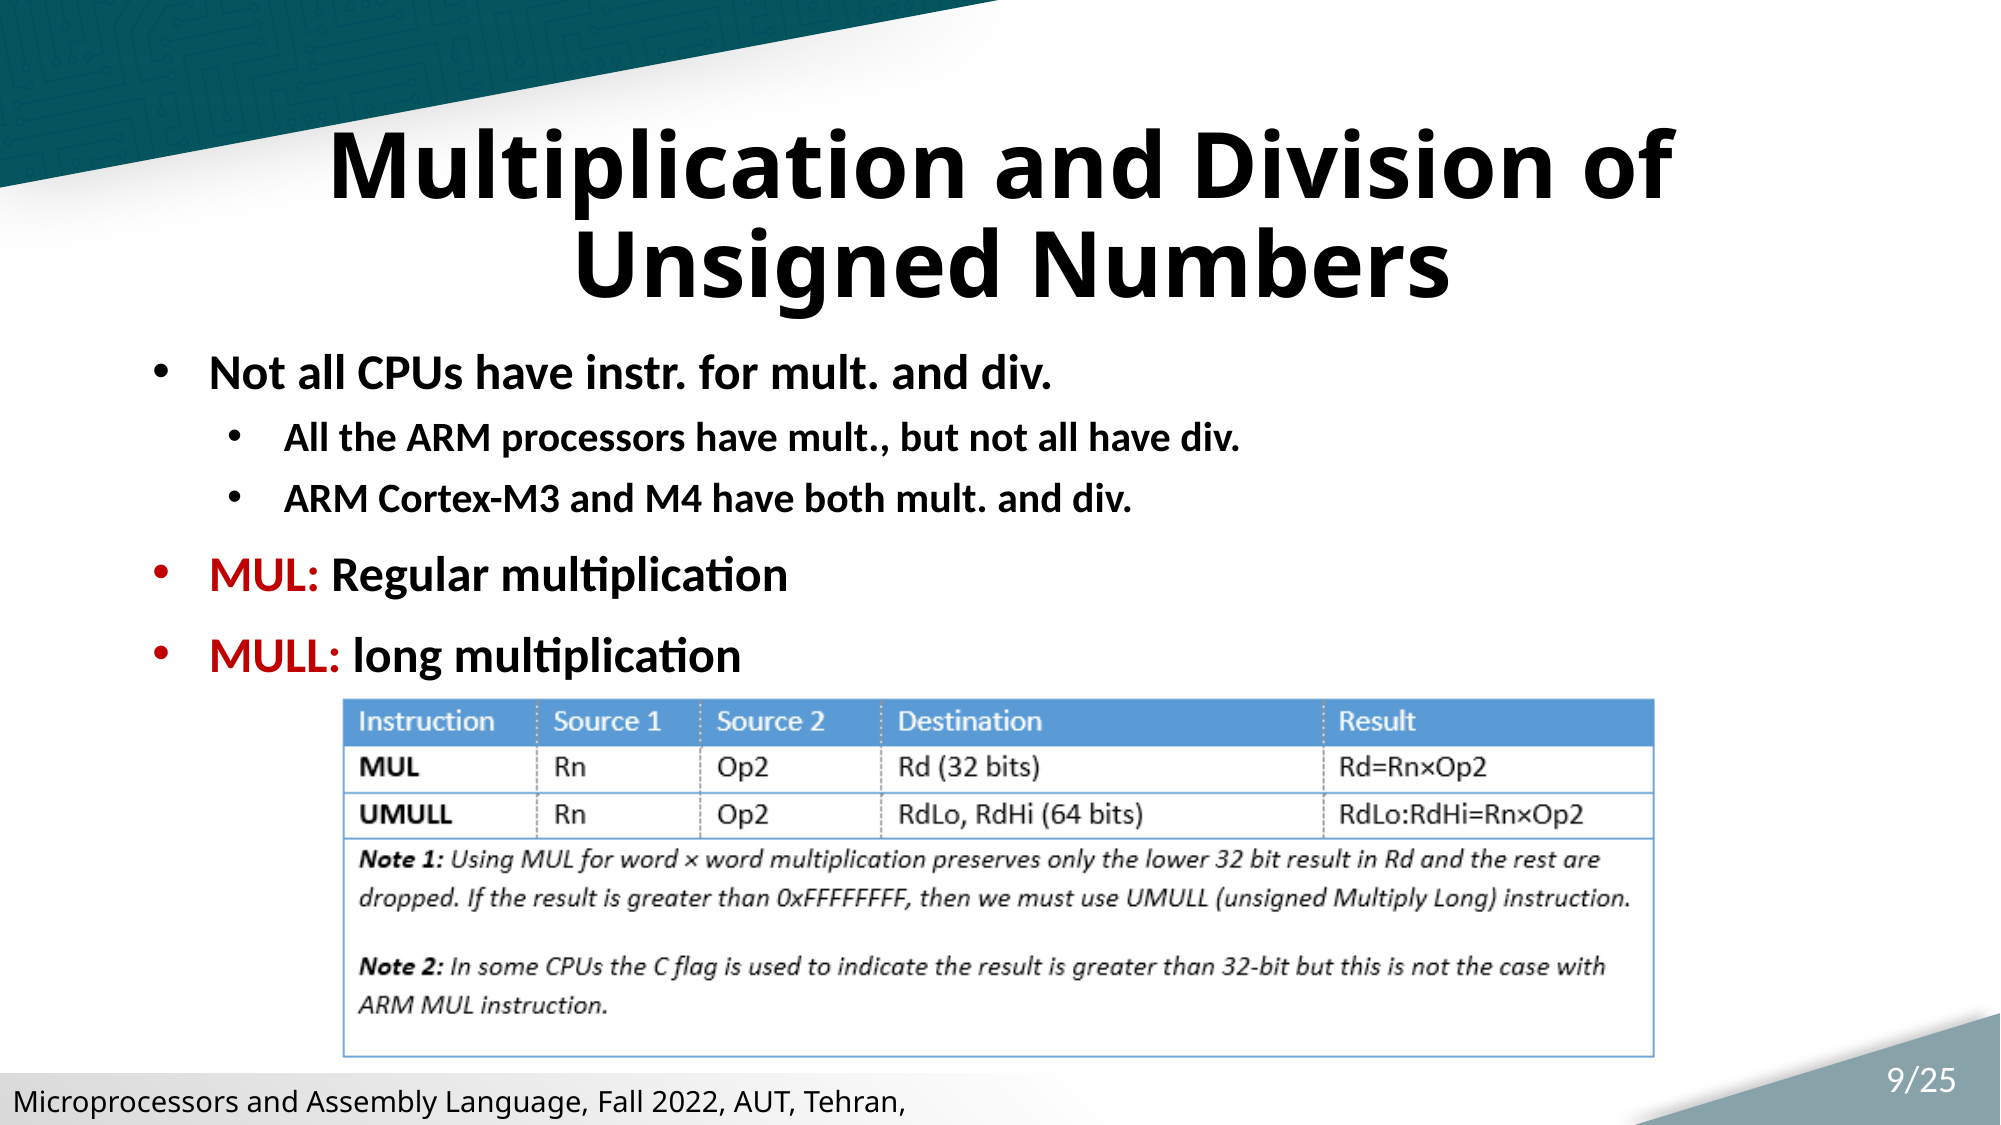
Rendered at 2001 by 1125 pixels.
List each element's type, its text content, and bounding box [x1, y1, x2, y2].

picture [338, 694, 1662, 1065]
slide_number 9/25 [1522, 1047, 1973, 1108]
list Not all CPUs have instr. for mult. and div. All the ARM processors have mult., but not all have div. ARM Cortex-M3 and M4 have both mult. and div. MUL: Regular multiplication MULL: long multiplication [137, 332, 1863, 1046]
title Multiplication and Division of Unsigned Numbers [137, 59, 1863, 278]
